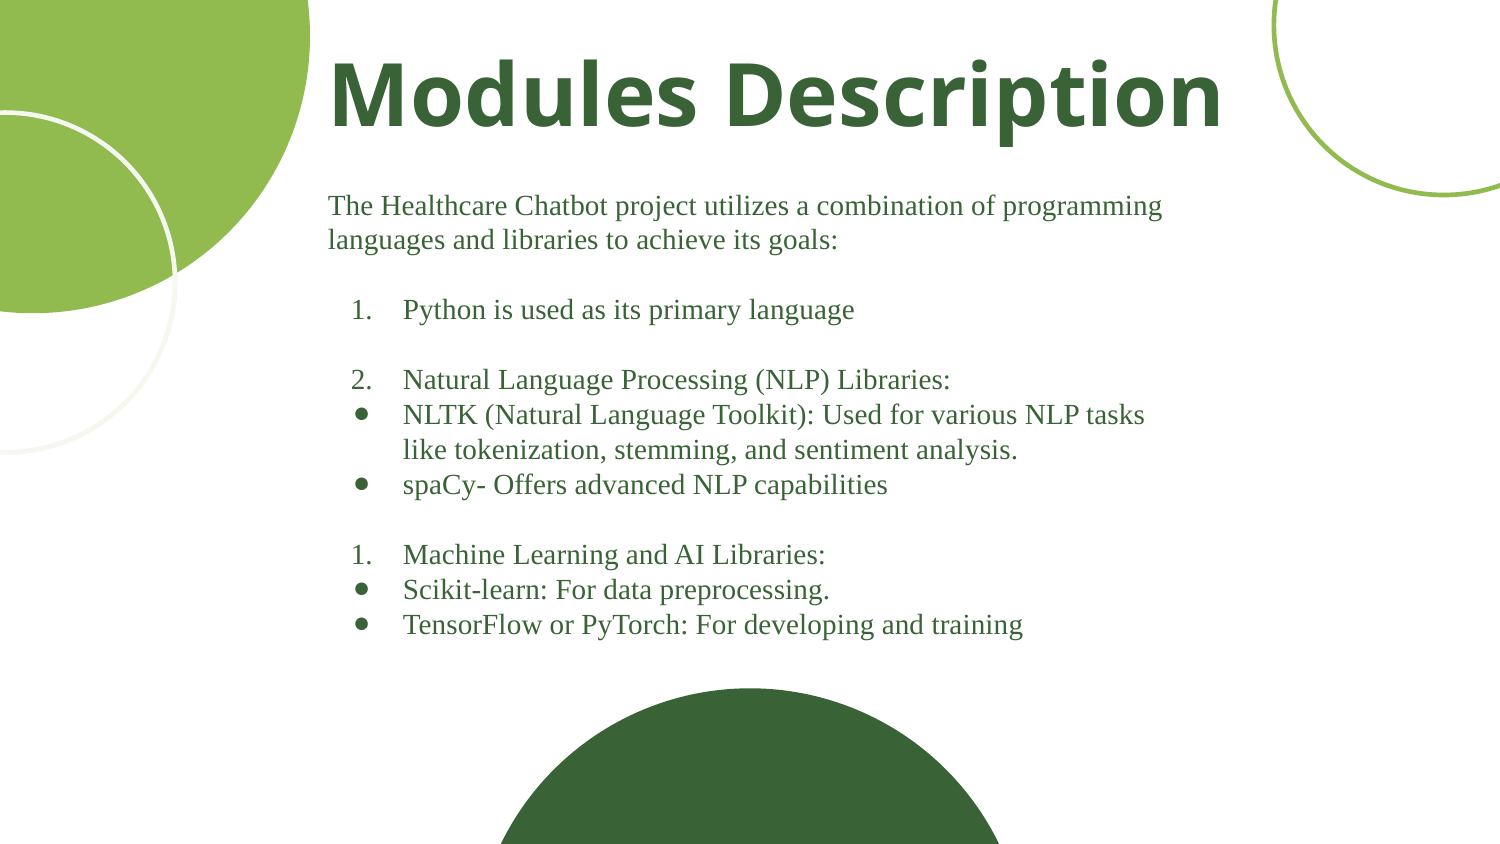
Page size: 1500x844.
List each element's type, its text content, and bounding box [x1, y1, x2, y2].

list The Healthcare Chatbot project utilizes a combination of programming languages and libraries to achieve its goals: Python is used as its primary language Natural Language Processing (NLP) Libraries: NLTK (Natural Language Toolkit): Used for various NLP tasks like tokenization, stemming, and sentiment analysis. spaCy- Offers advanced NLP capabilities Machine Learning and AI Libraries: Scikit-learn: For data preprocessing. TensorFlow or PyTorch: For developing and training [312, 170, 1187, 343]
title Modules Description [260, 24, 1294, 197]
